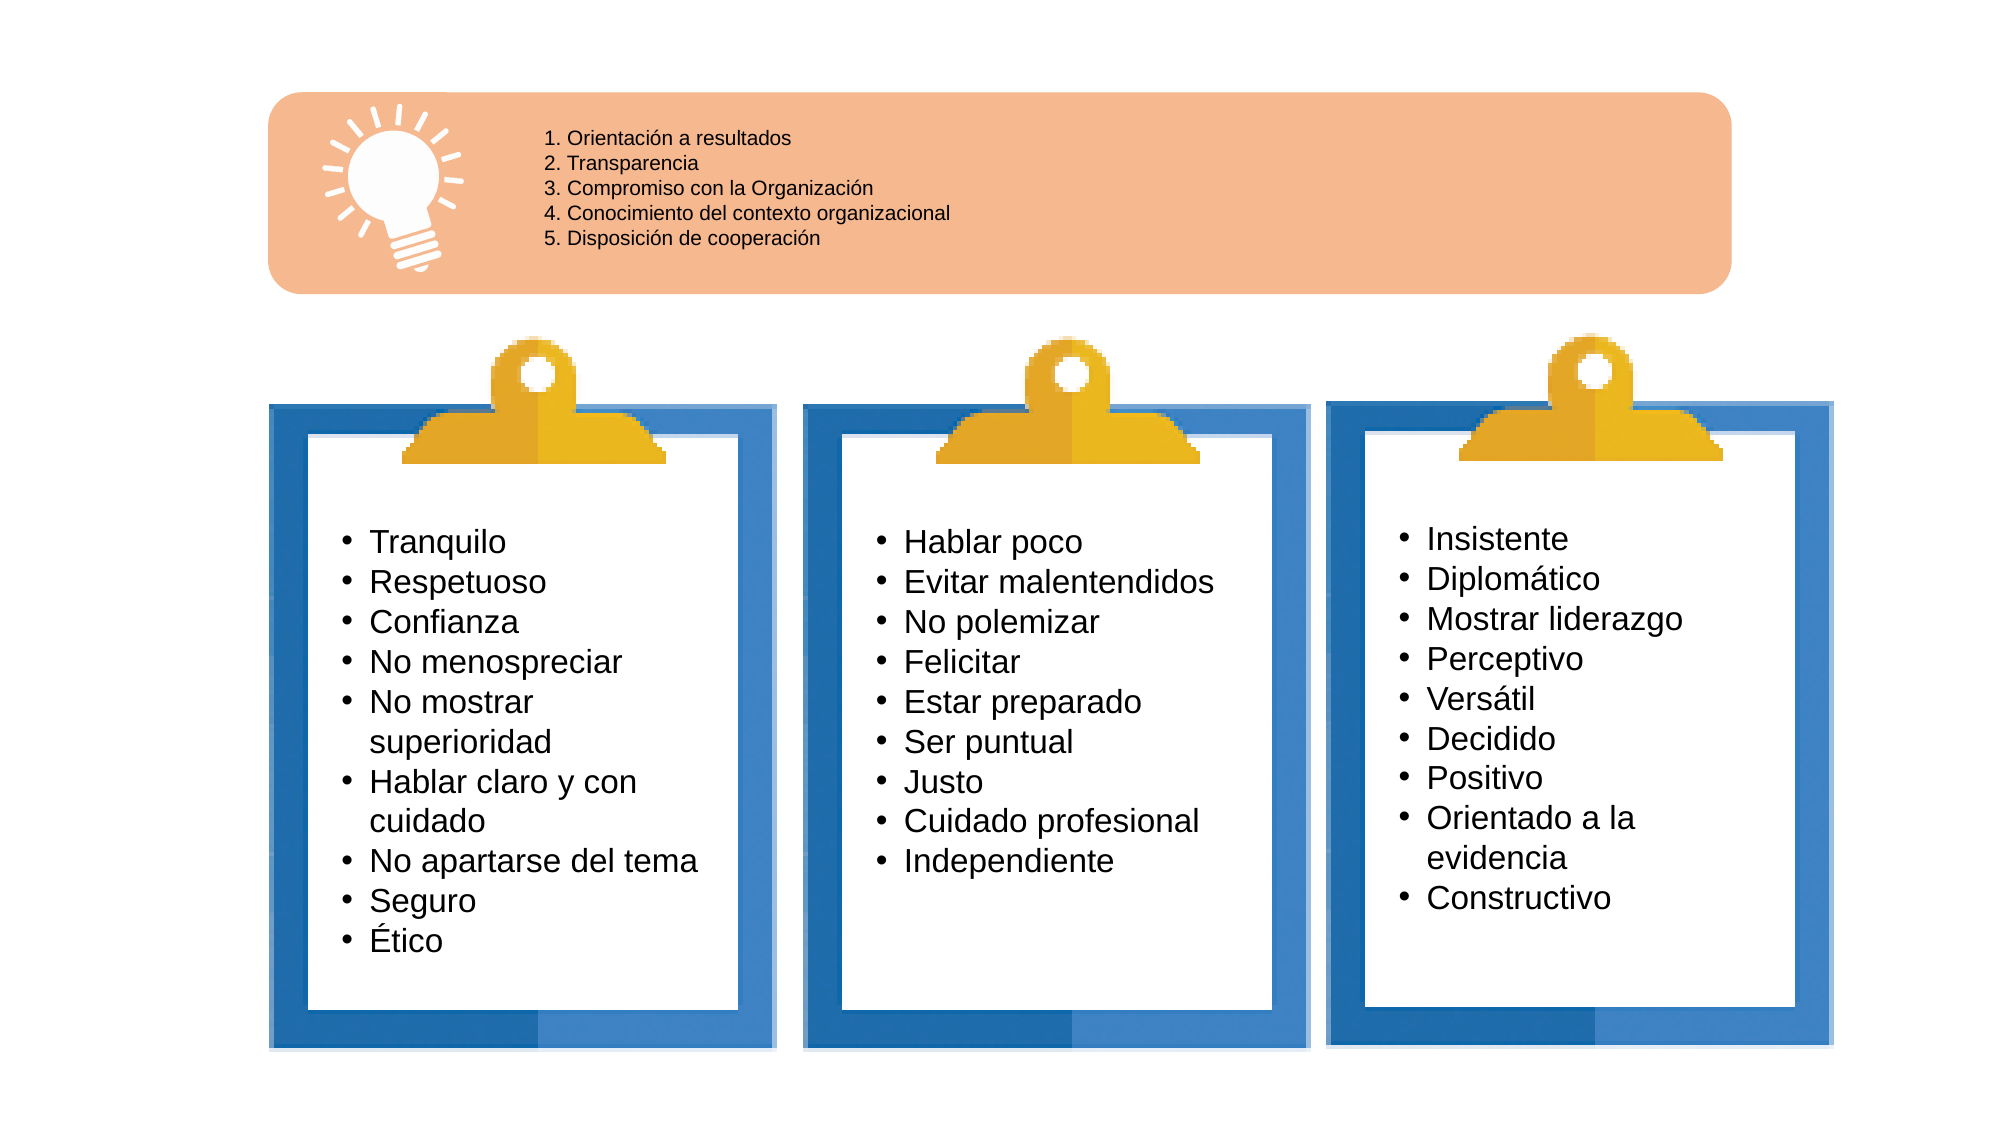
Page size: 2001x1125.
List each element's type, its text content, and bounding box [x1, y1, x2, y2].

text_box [268, 312, 1860, 1068]
picture [297, 92, 489, 284]
text_box 1. Orientación a resultados 2. Transparencia 3. Compromiso con la Organización 4. Conocimiento del contexto organizacional 5. Disposición de cooperación [529, 117, 1699, 257]
text_box [267, 91, 1733, 296]
